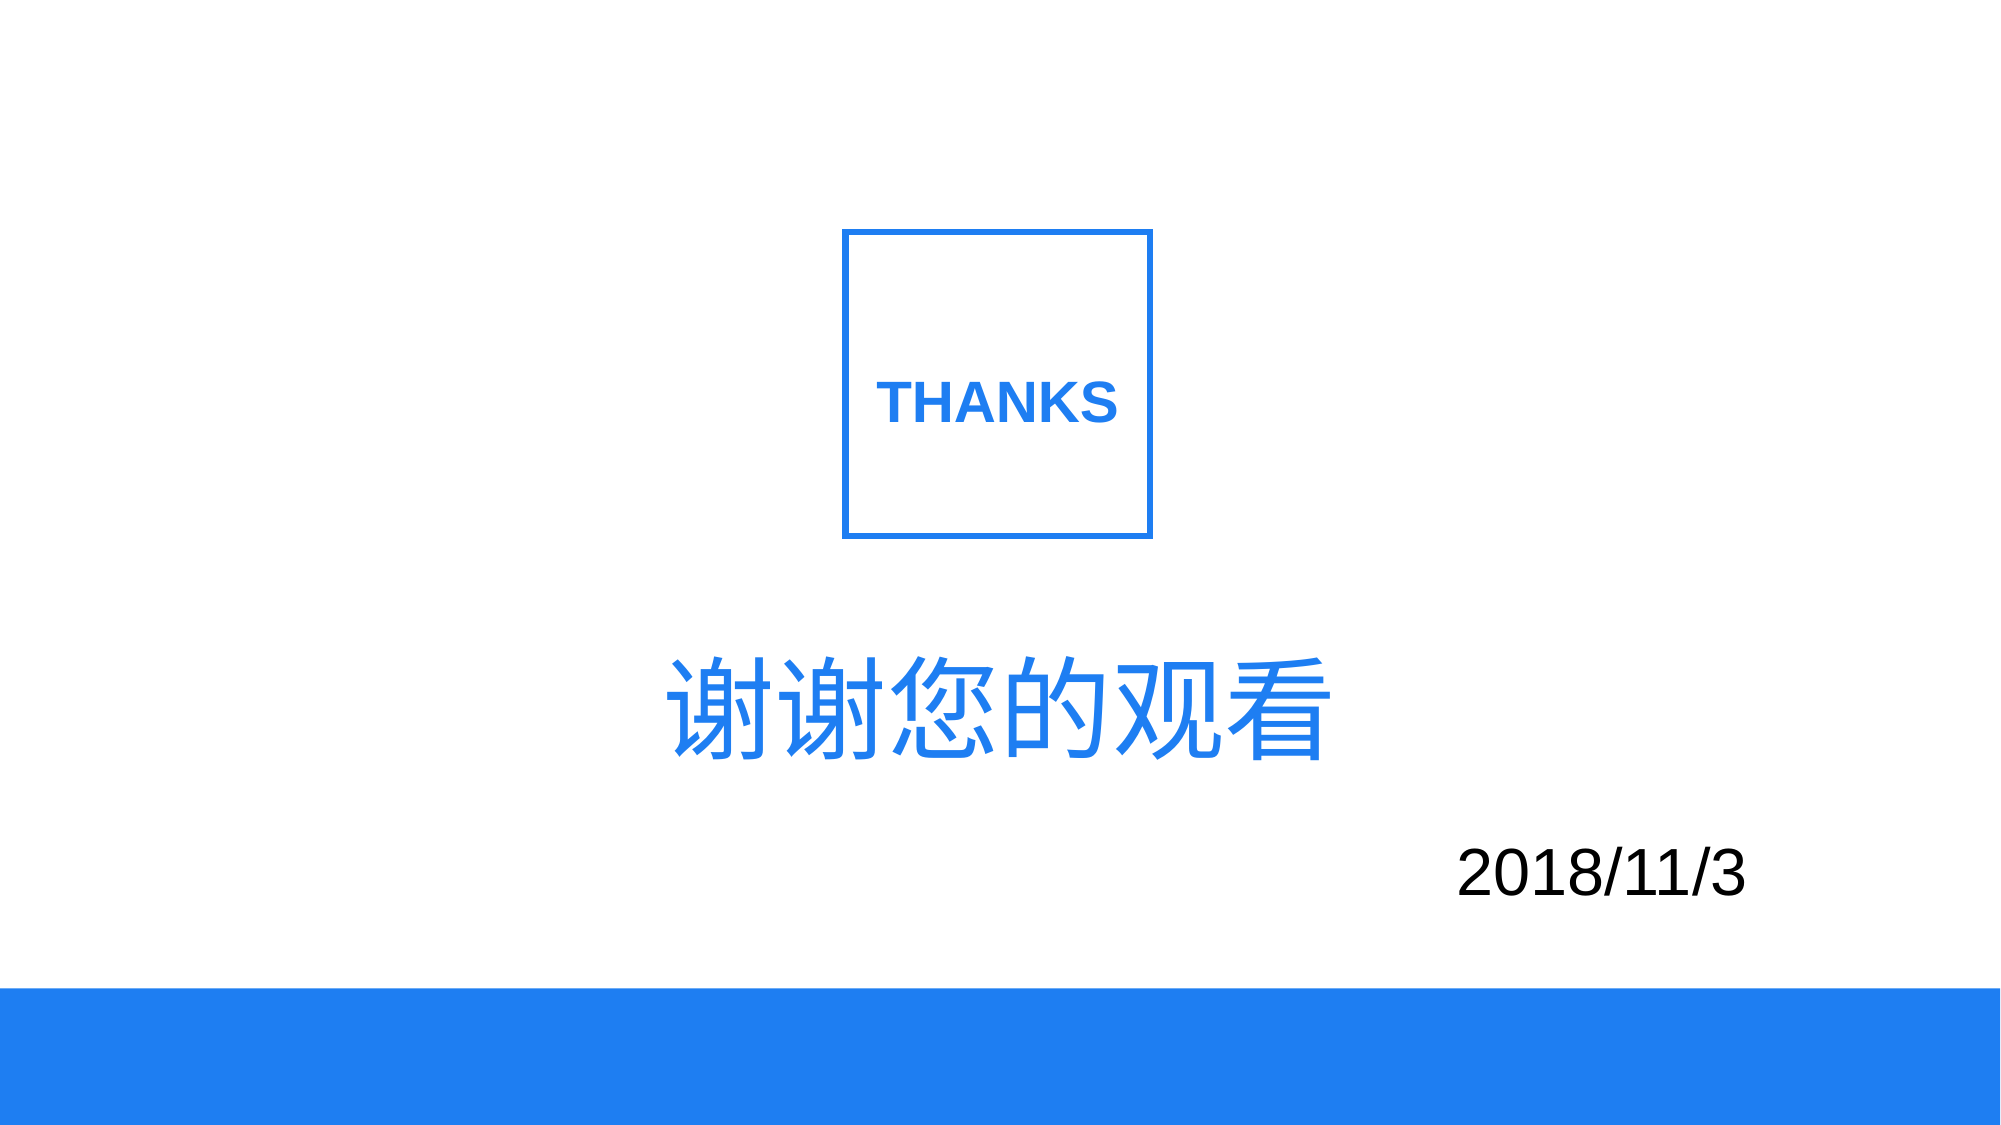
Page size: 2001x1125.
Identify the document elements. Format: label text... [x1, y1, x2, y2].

text_box 2018/11/3 [1441, 821, 1876, 917]
list THANKS [845, 299, 1150, 485]
title 谢谢您的观看 [409, 587, 1591, 799]
